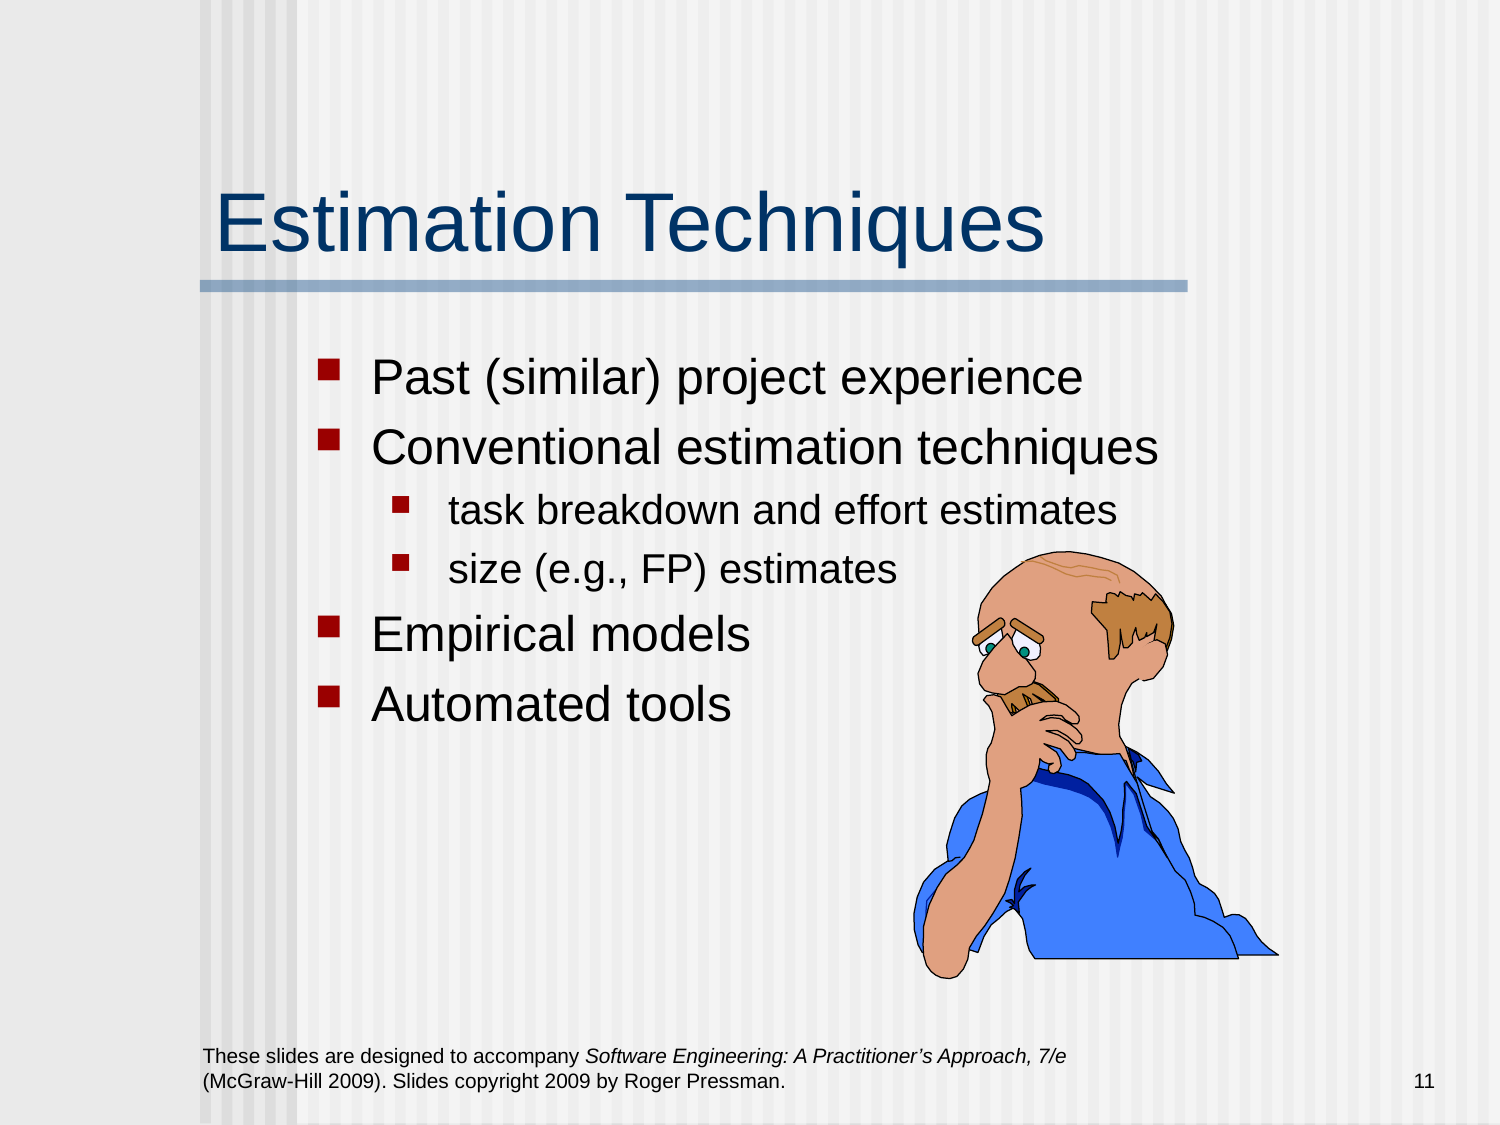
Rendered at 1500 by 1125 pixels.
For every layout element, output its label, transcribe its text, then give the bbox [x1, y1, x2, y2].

picture [912, 549, 1281, 981]
slide_number 11 [1237, 1024, 1451, 1101]
title Estimation Techniques [199, 174, 1230, 262]
footer These slides are designed to accompany Software Engineering: A Practitioner’s Approach, 7/e (McGraw-Hill 2009). Slides copyright 2009 by Roger Pressman. [187, 1024, 1088, 1101]
list Past (similar) project experience Conventional estimation techniques task breakdown and effort estimates size (e.g., FP) estimates Empirical models Automated tools [299, 337, 1351, 1001]
